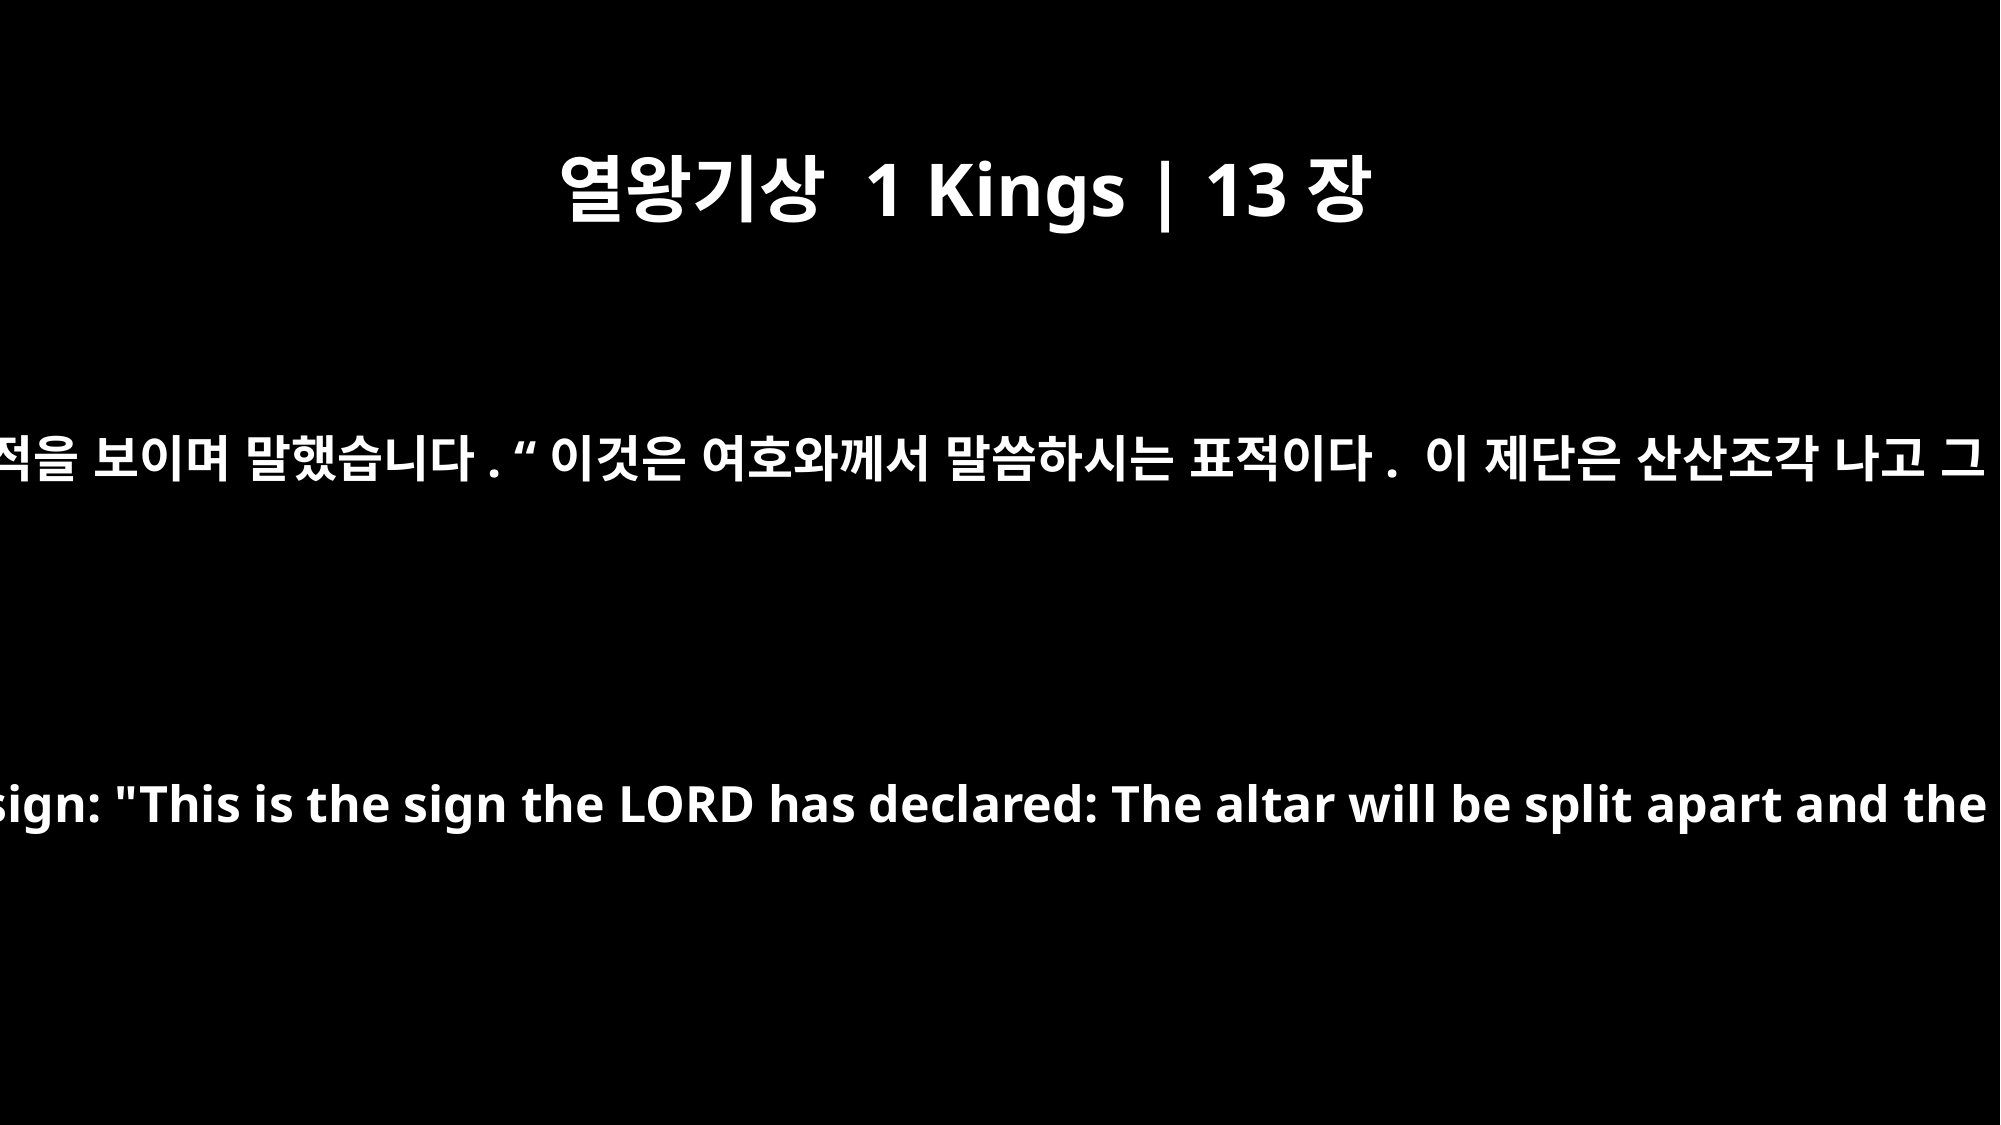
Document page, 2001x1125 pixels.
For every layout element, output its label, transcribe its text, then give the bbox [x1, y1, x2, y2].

text_box 열왕기상 1 Kings | 13장 [543, 136, 1389, 239]
text_box That same day the man of God gave a sign: "This is the sign the LORD has declared: The altar will be split apart and the ashes on it will be poured out." [0, 764, 2000, 840]
text_box 3 바로 그날 그 하나님의 사람이 표적을 보이며 말했습니다. “이것은 여호와께서 말씀하시는 표적이다. 이 제단은 산산조각 나고 그 위의 재들이 쏟아질 것이다.” [0, 359, 2000, 495]
